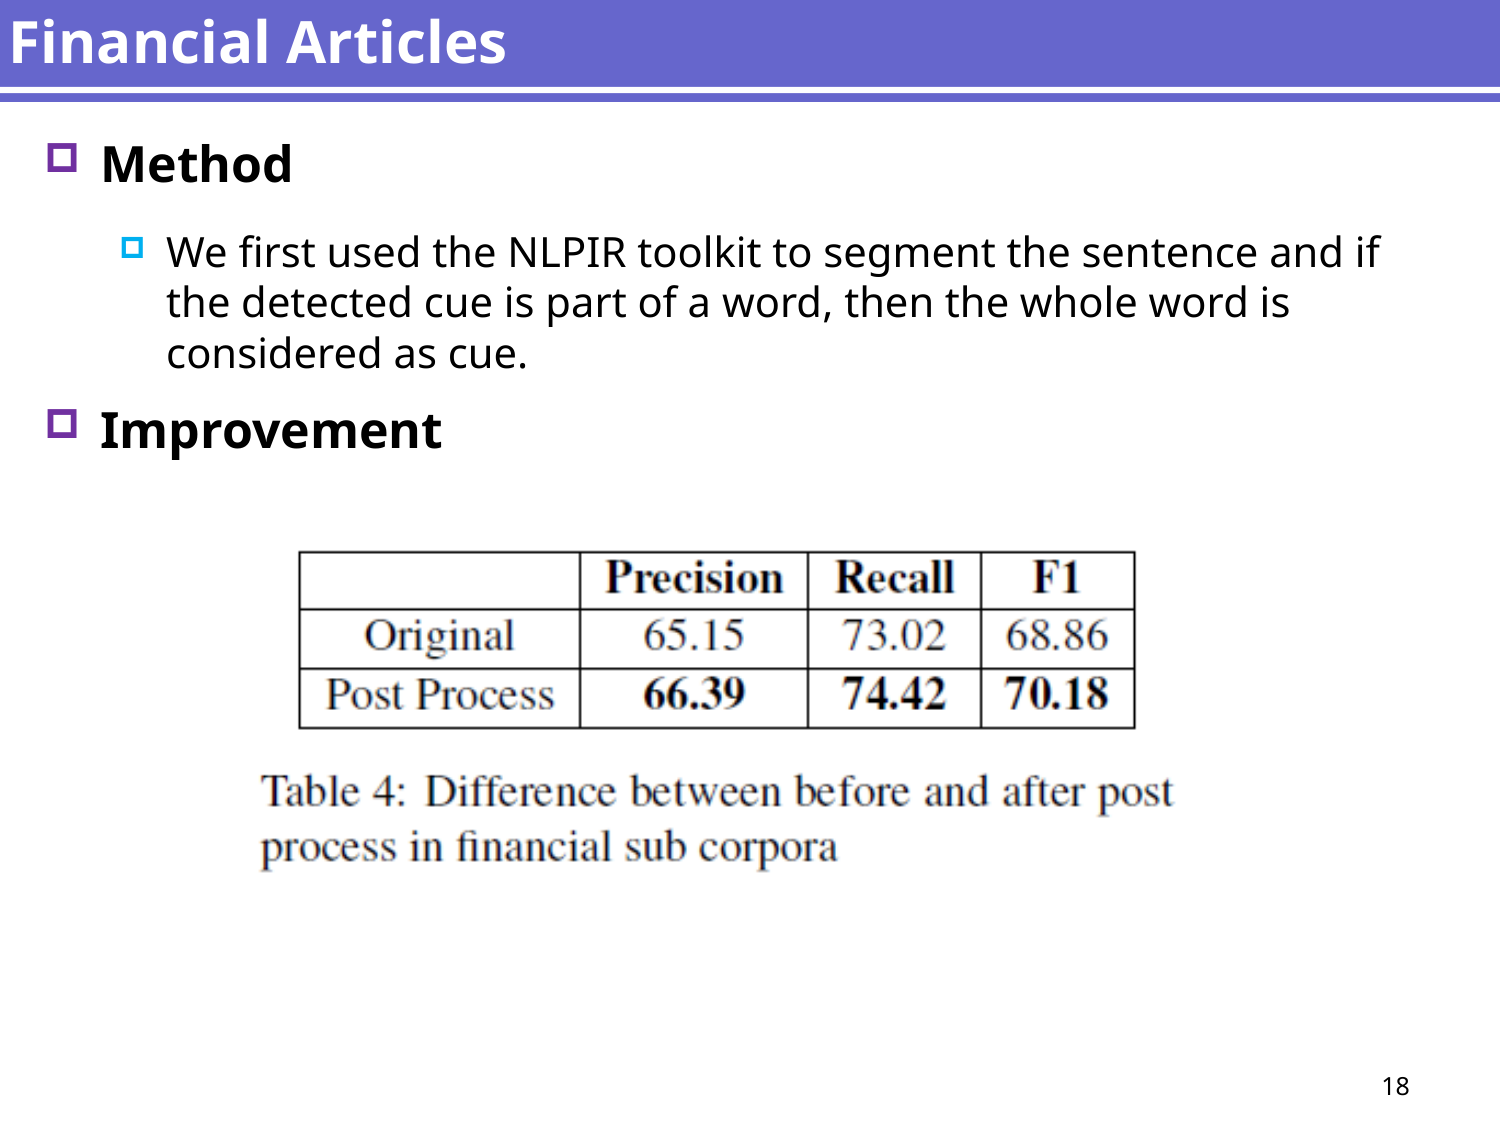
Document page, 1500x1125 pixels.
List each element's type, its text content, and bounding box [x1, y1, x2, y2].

title Financial Articles [0, 7, 1309, 73]
picture [218, 510, 1191, 888]
list Method We first used the NLPIR toolkit to segment the sentence and if the detected cue is part of a word, then the whole word is considered as cue. Improvement [29, 125, 1447, 1047]
slide_number 18 [1293, 1058, 1425, 1112]
